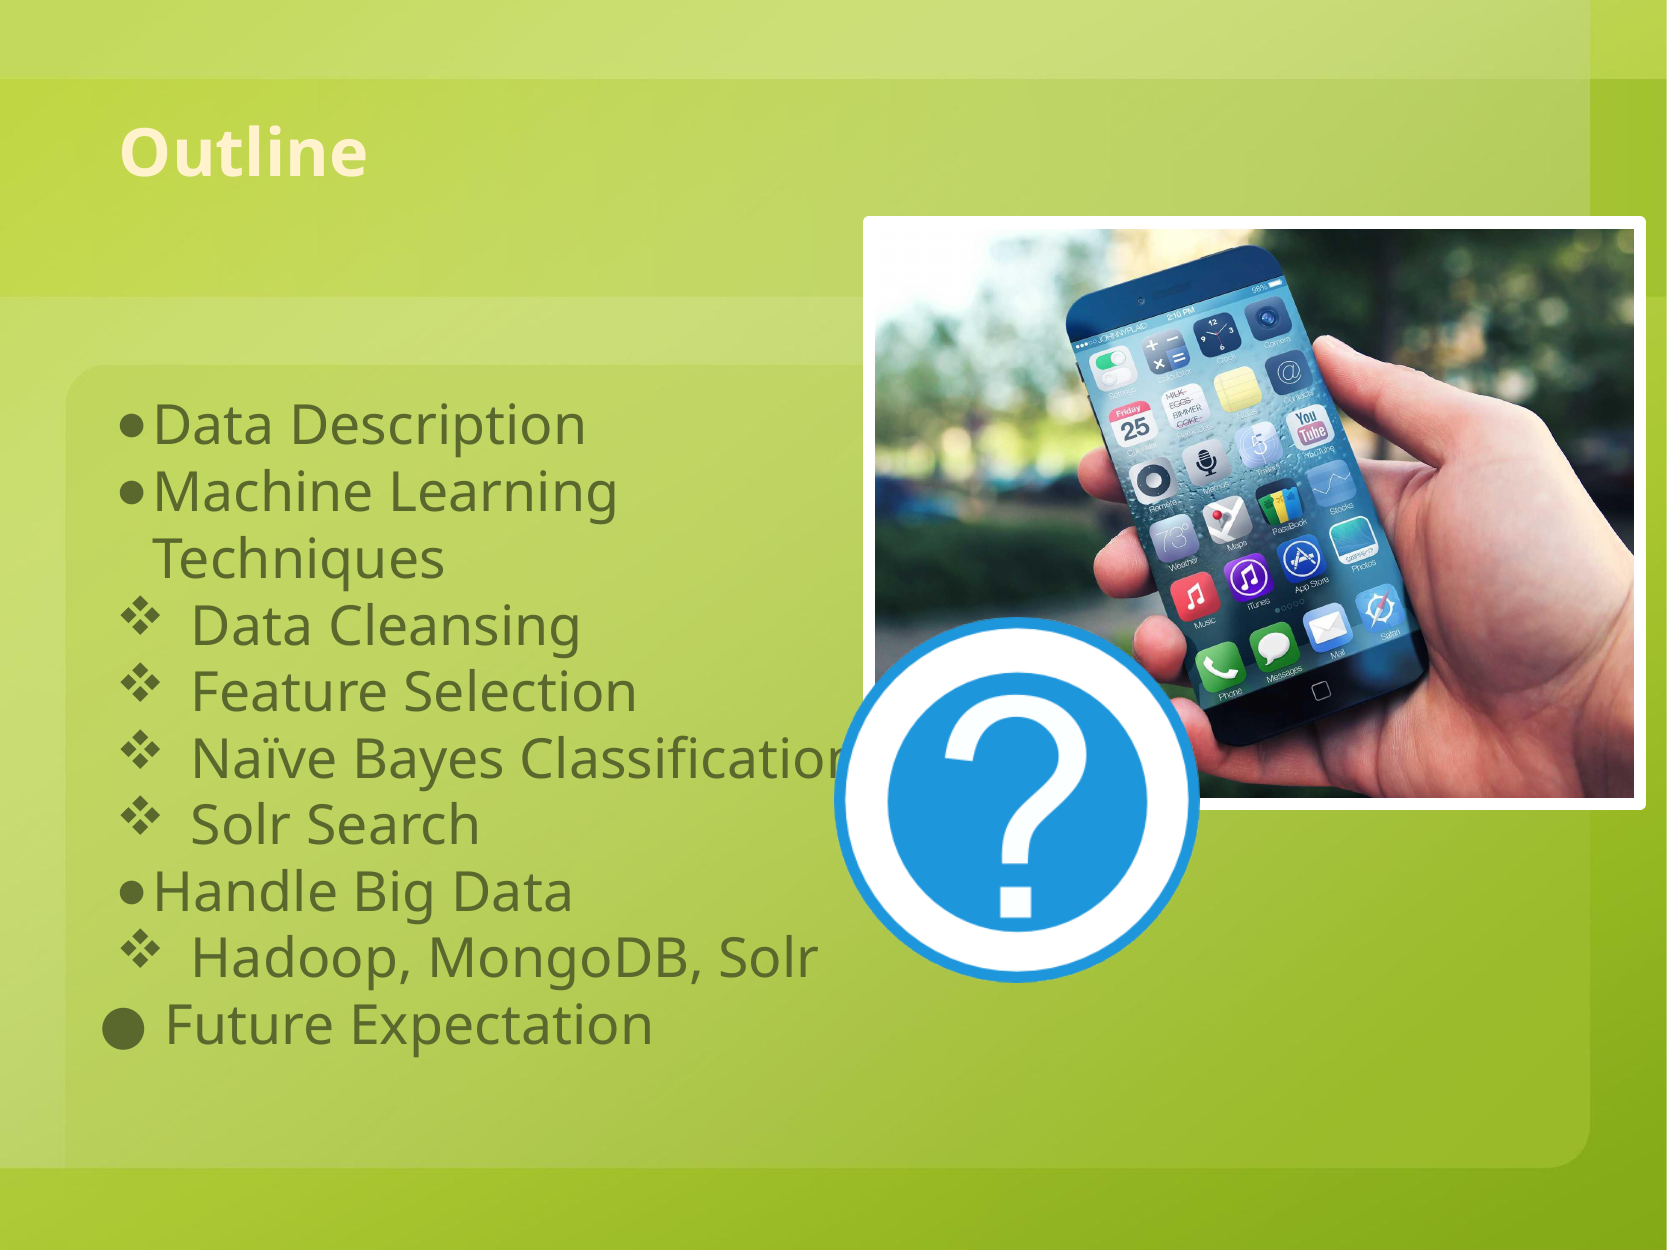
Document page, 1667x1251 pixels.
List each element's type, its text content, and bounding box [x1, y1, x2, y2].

text_box [116, 199, 1475, 282]
text_box Data Description Machine Learning Techniques Data Cleansing Feature Selection Naïve Bayes Classification Solr Search Handle Big Data Hadoop, MongoDB, Solr Future Expectation [83, 383, 884, 1095]
picture [0, 0, 1667, 1250]
text_box Outline [112, 103, 1574, 203]
